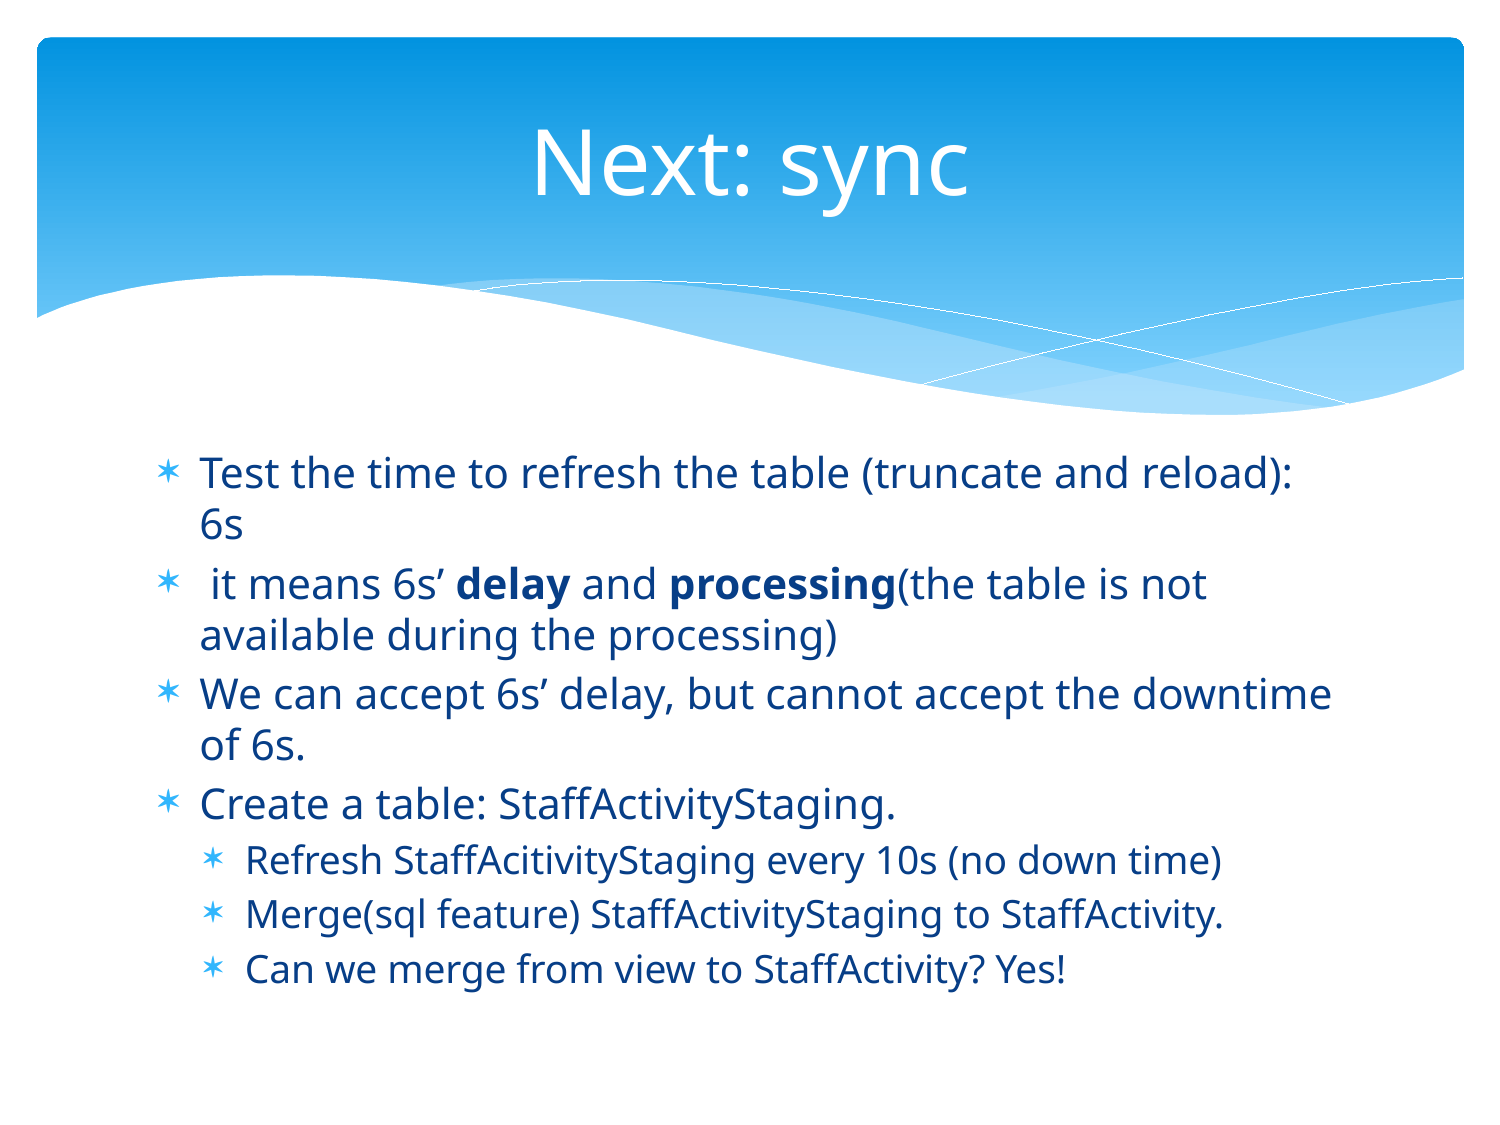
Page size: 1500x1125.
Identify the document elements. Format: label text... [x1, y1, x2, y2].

title Next: sync [75, 55, 1425, 261]
list Test the time to refresh the table (truncate and reload): 6s it means 6s’ delay and processing(the table is not available during the processing) We can accept 6s’ delay, but cannot accept the downtime of 6s. Create a table: StaffActivityStaging. Refresh StaffAcitivityStaging every 10s (no down time) Merge(sql feature) StaffActivityStaging to StaffActivity. Can we merge from view to StaffActivity? Yes! [143, 438, 1359, 1005]
